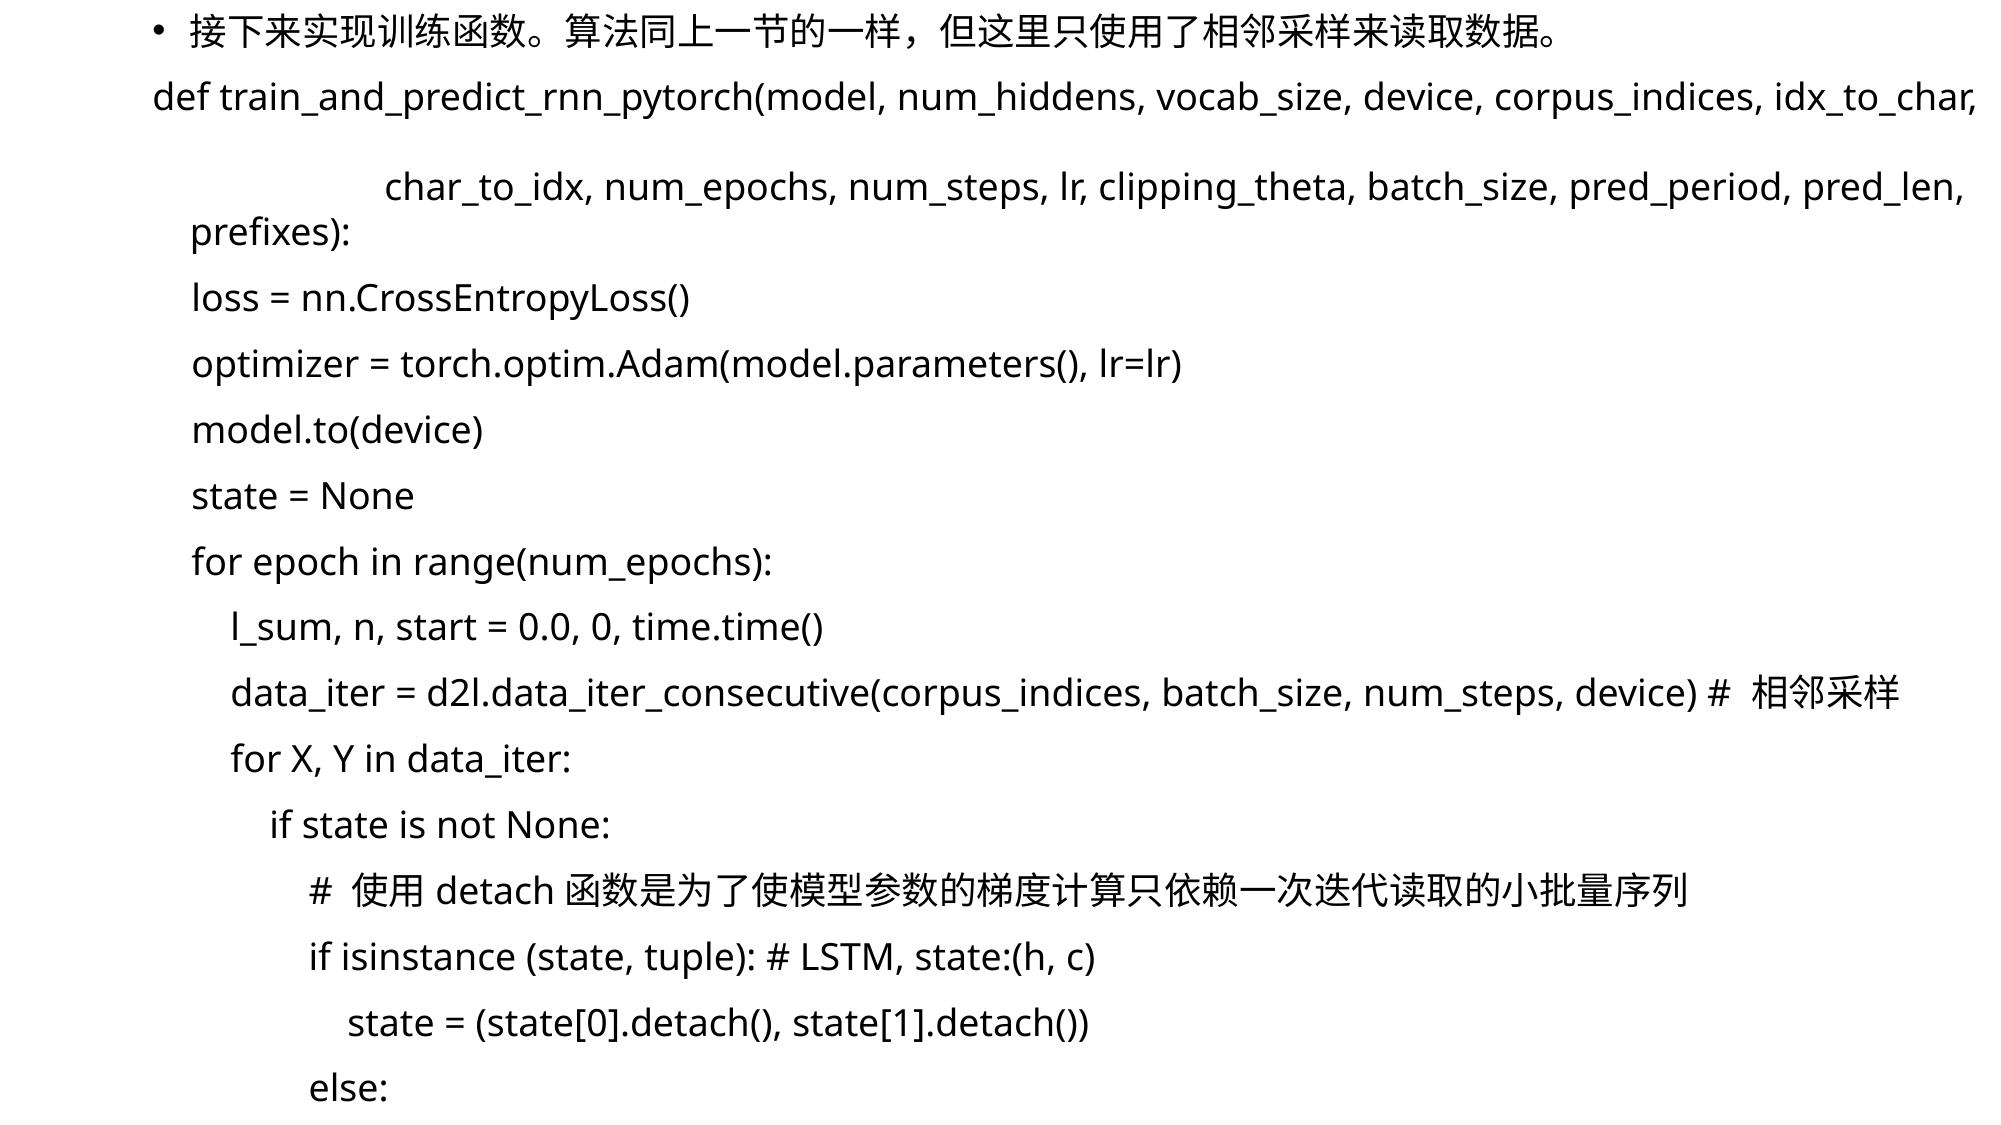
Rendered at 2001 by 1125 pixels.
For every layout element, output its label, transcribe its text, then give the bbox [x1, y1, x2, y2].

list 接下来实现训练函数。算法同上一节的一样，但这里只使用了相邻采样来读取数据。 def train_and_predict_rnn_pytorch(model, num_hiddens, vocab_size, device, corpus_indices, idx_to_char, char_to_idx, num_epochs, num_steps, lr, clipping_theta, batch_size, pred_period, pred_len, prefixes): loss = nn.CrossEntropyLoss() optimizer = torch.optim.Adam(model.parameters(), lr=lr) model.to(device) state = None for epoch in range(num_epochs): l_sum, n, start = 0.0, 0, time.time() data_iter = d2l.data_iter_consecutive(corpus_indices, batch_size, num_steps, device) # 相邻采样 for X, Y in data_iter: if state is not None: # 使用detach函数是为了使模型参数的梯度计算只依赖一次迭代读取的小批量序列 if isinstance (state, tuple): # LSTM, state:(h, c) state = (state[0].detach(), state[1].detach()) else: state = state.detach() [137, 0, 2000, 1125]
